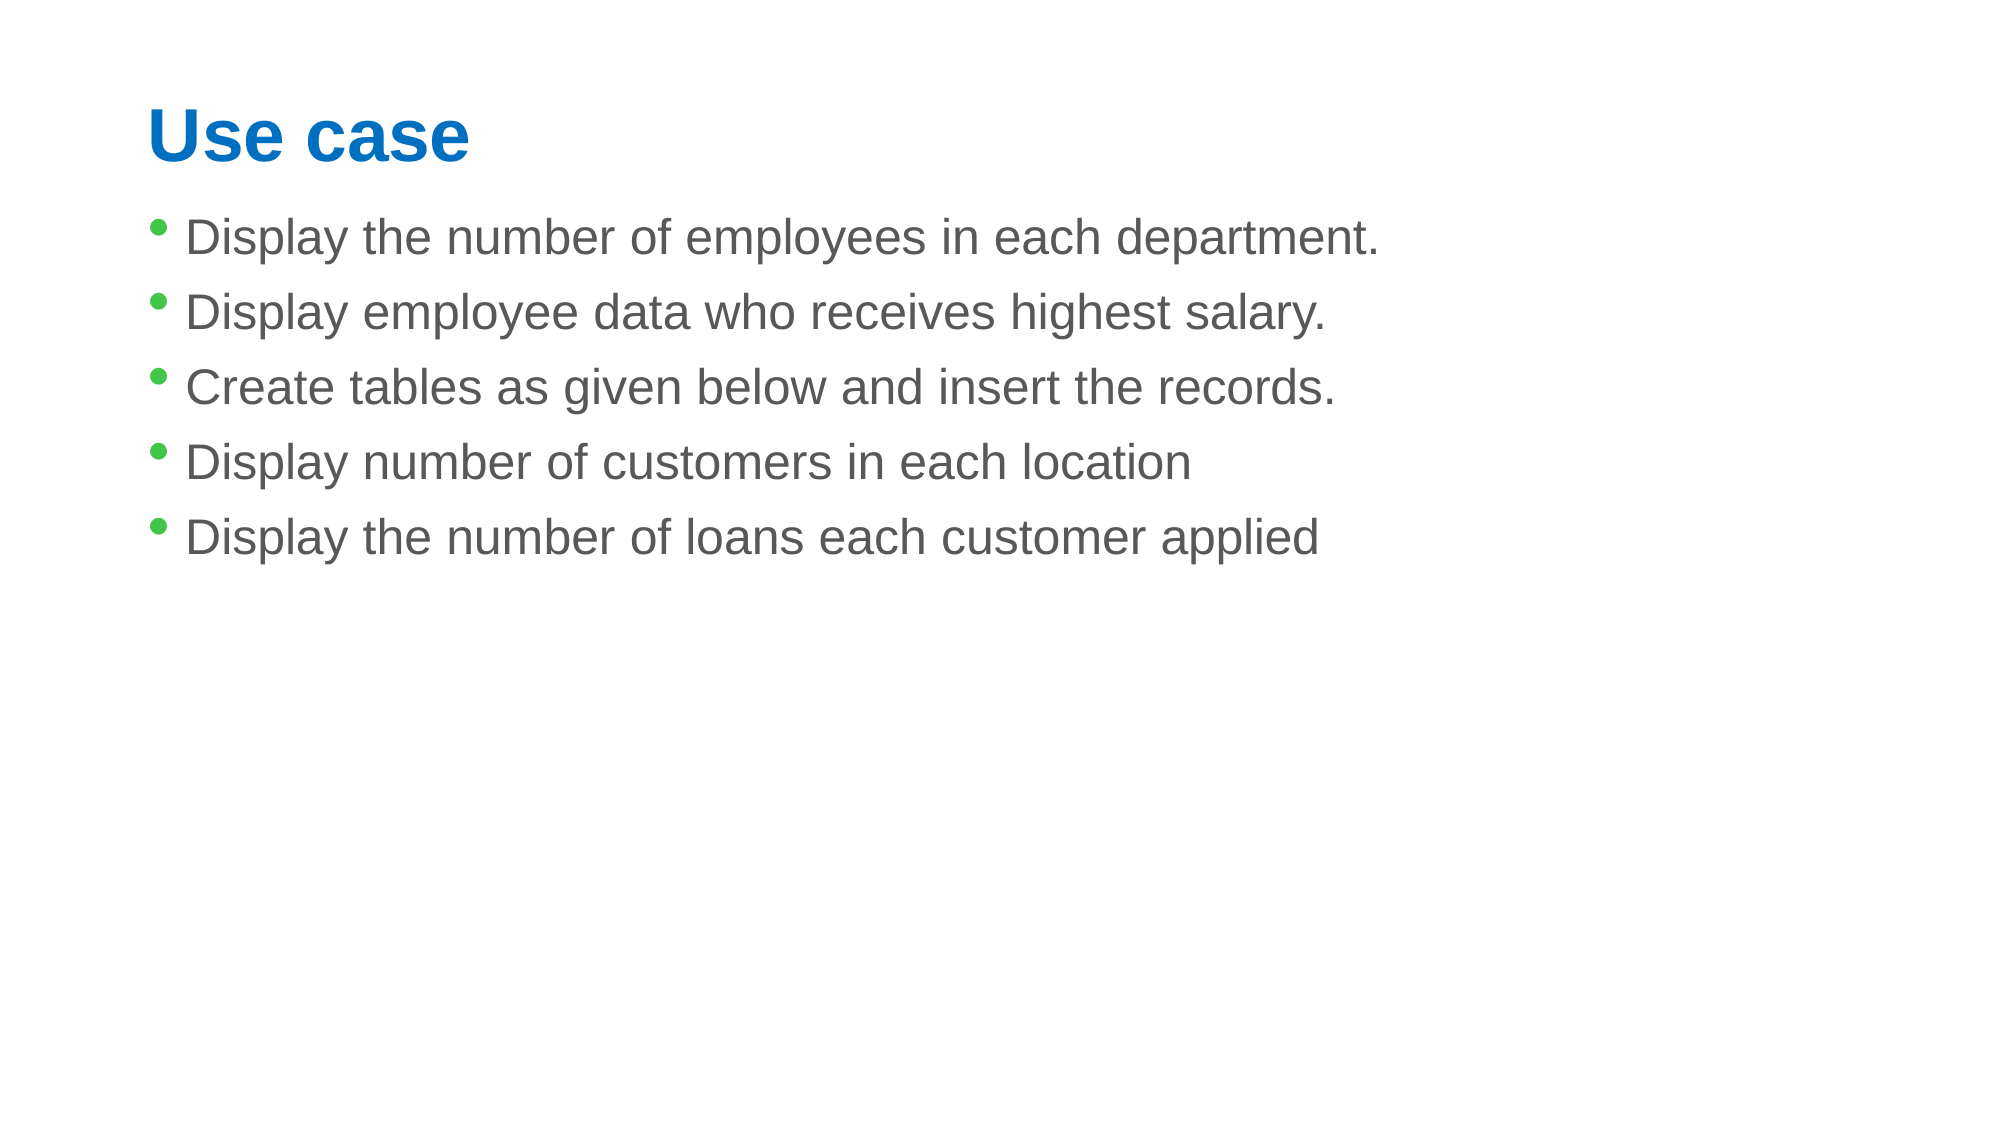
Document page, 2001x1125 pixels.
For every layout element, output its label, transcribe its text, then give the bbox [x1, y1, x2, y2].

title Use case [91, 84, 1909, 275]
text_box Display the number of employees in each department. Display employee data who receives highest salary. Create tables as given below and insert the records. Display number of customers in each location Display the number of loans each customer applied [145, 202, 1386, 565]
